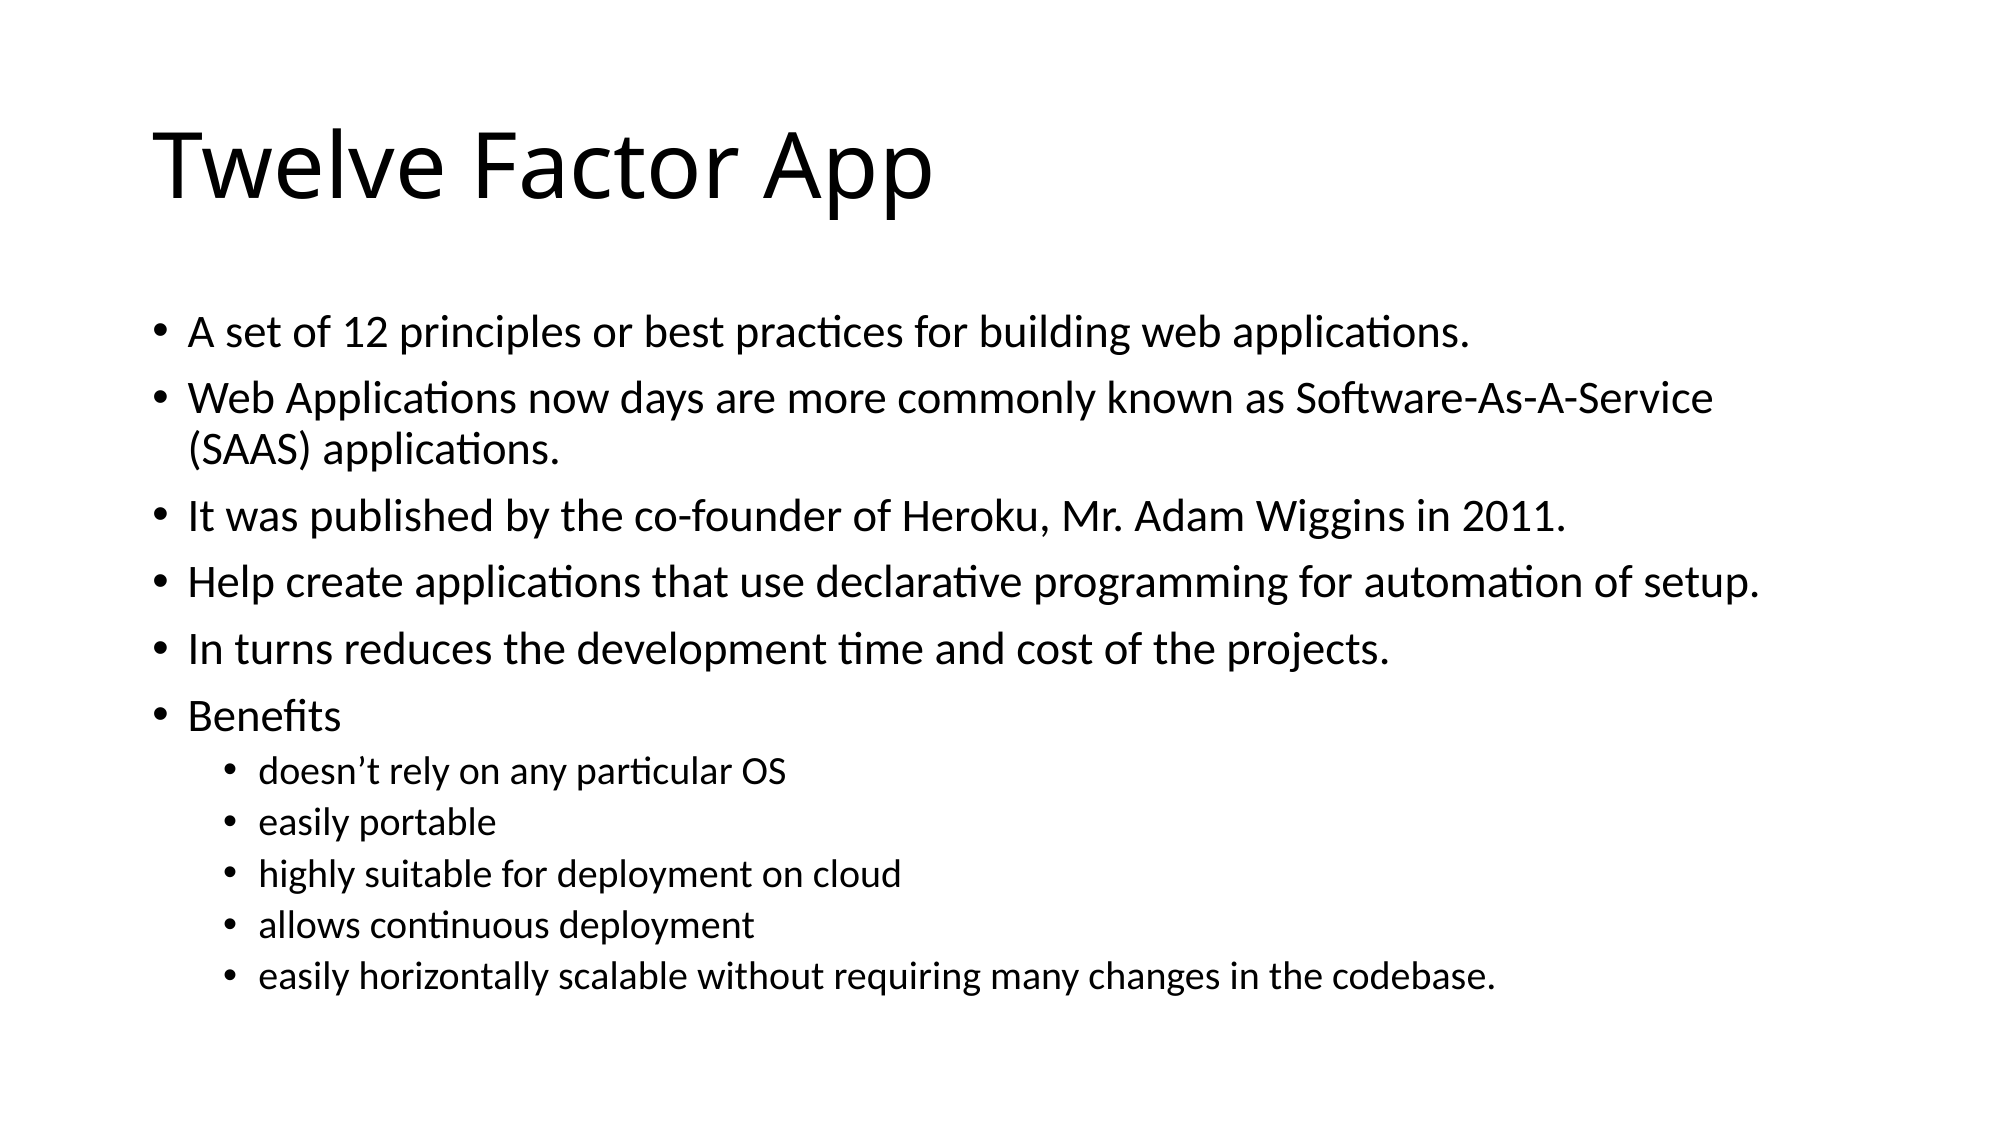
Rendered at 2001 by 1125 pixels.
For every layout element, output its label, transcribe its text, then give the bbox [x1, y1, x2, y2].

list A set of 12 principles or best practices for building web applications. Web Applications now days are more commonly known as Software-As-A-Service (SAAS) applications. It was published by the co-founder of Heroku, Mr. Adam Wiggins in 2011. Help create applications that use declarative programming for automation of setup. In turns reduces the development time and cost of the projects. Benefits doesn’t rely on any particular OS easily portable highly suitable for deployment on cloud allows continuous deployment easily horizontally scalable without requiring many changes in the codebase. [137, 299, 1863, 1014]
title Twelve Factor App [137, 59, 1863, 278]
